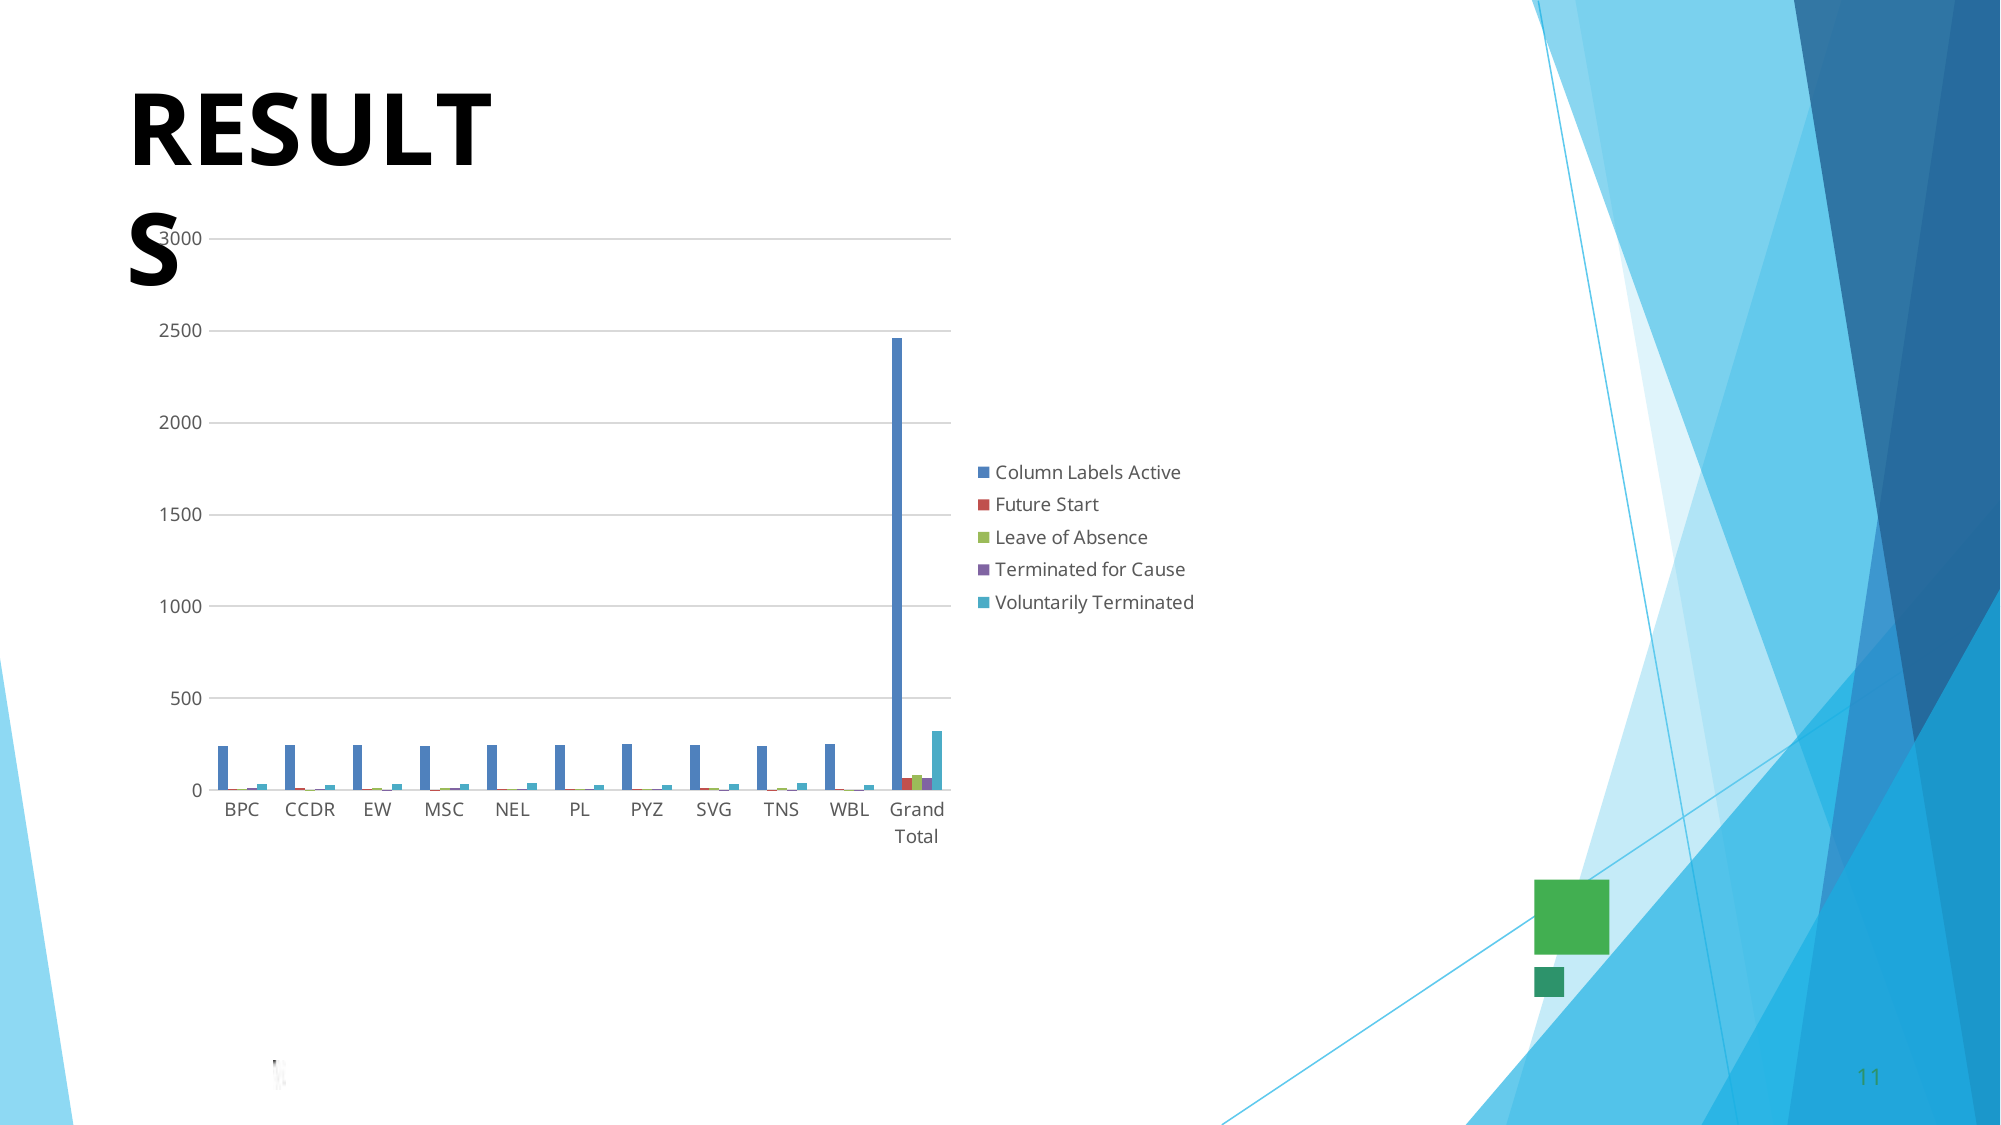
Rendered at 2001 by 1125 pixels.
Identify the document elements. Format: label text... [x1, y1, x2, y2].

text_box [1534, 879, 1610, 955]
text_box [1534, 967, 1565, 997]
title RESULTS [123, 62, 525, 306]
picture [273, 1060, 286, 1090]
chart [137, 212, 1213, 863]
text_box 11 [1849, 1061, 1888, 1095]
